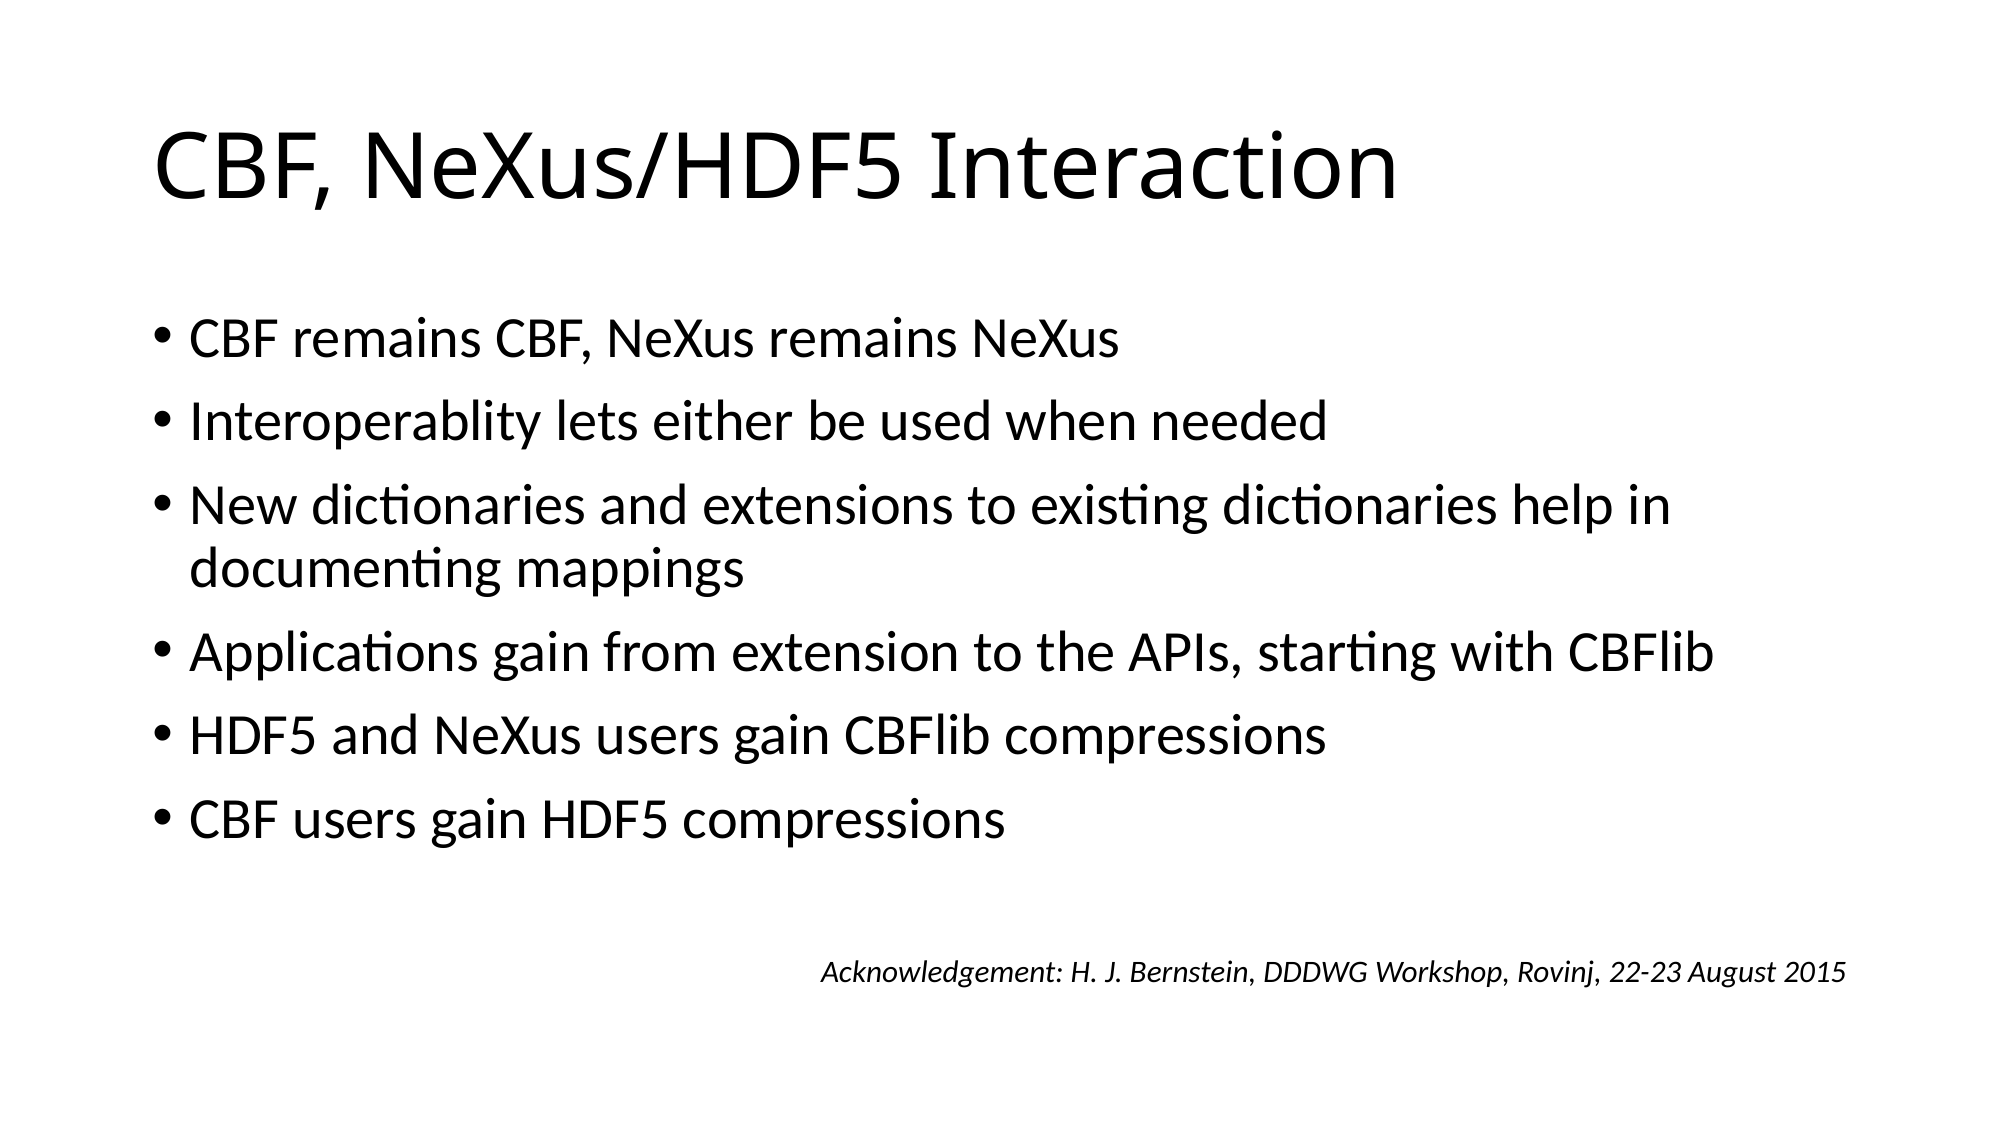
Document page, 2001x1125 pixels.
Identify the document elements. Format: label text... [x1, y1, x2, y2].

list CBF remains CBF, NeXus remains NeXus Interoperablity lets either be used when needed New dictionaries and extensions to existing dictionaries help in documenting mappings Applications gain from extension to the APIs, starting with CBFlib HDF5 and NeXus users gain CBFlib compressions CBF users gain HDF5 compressions Acknowledgement: H. J. Bernstein, DDDWG Workshop, Rovinj, 22-23 August 2015 [137, 299, 1863, 1014]
title CBF, NeXus/HDF5 Interaction [137, 59, 1863, 278]
